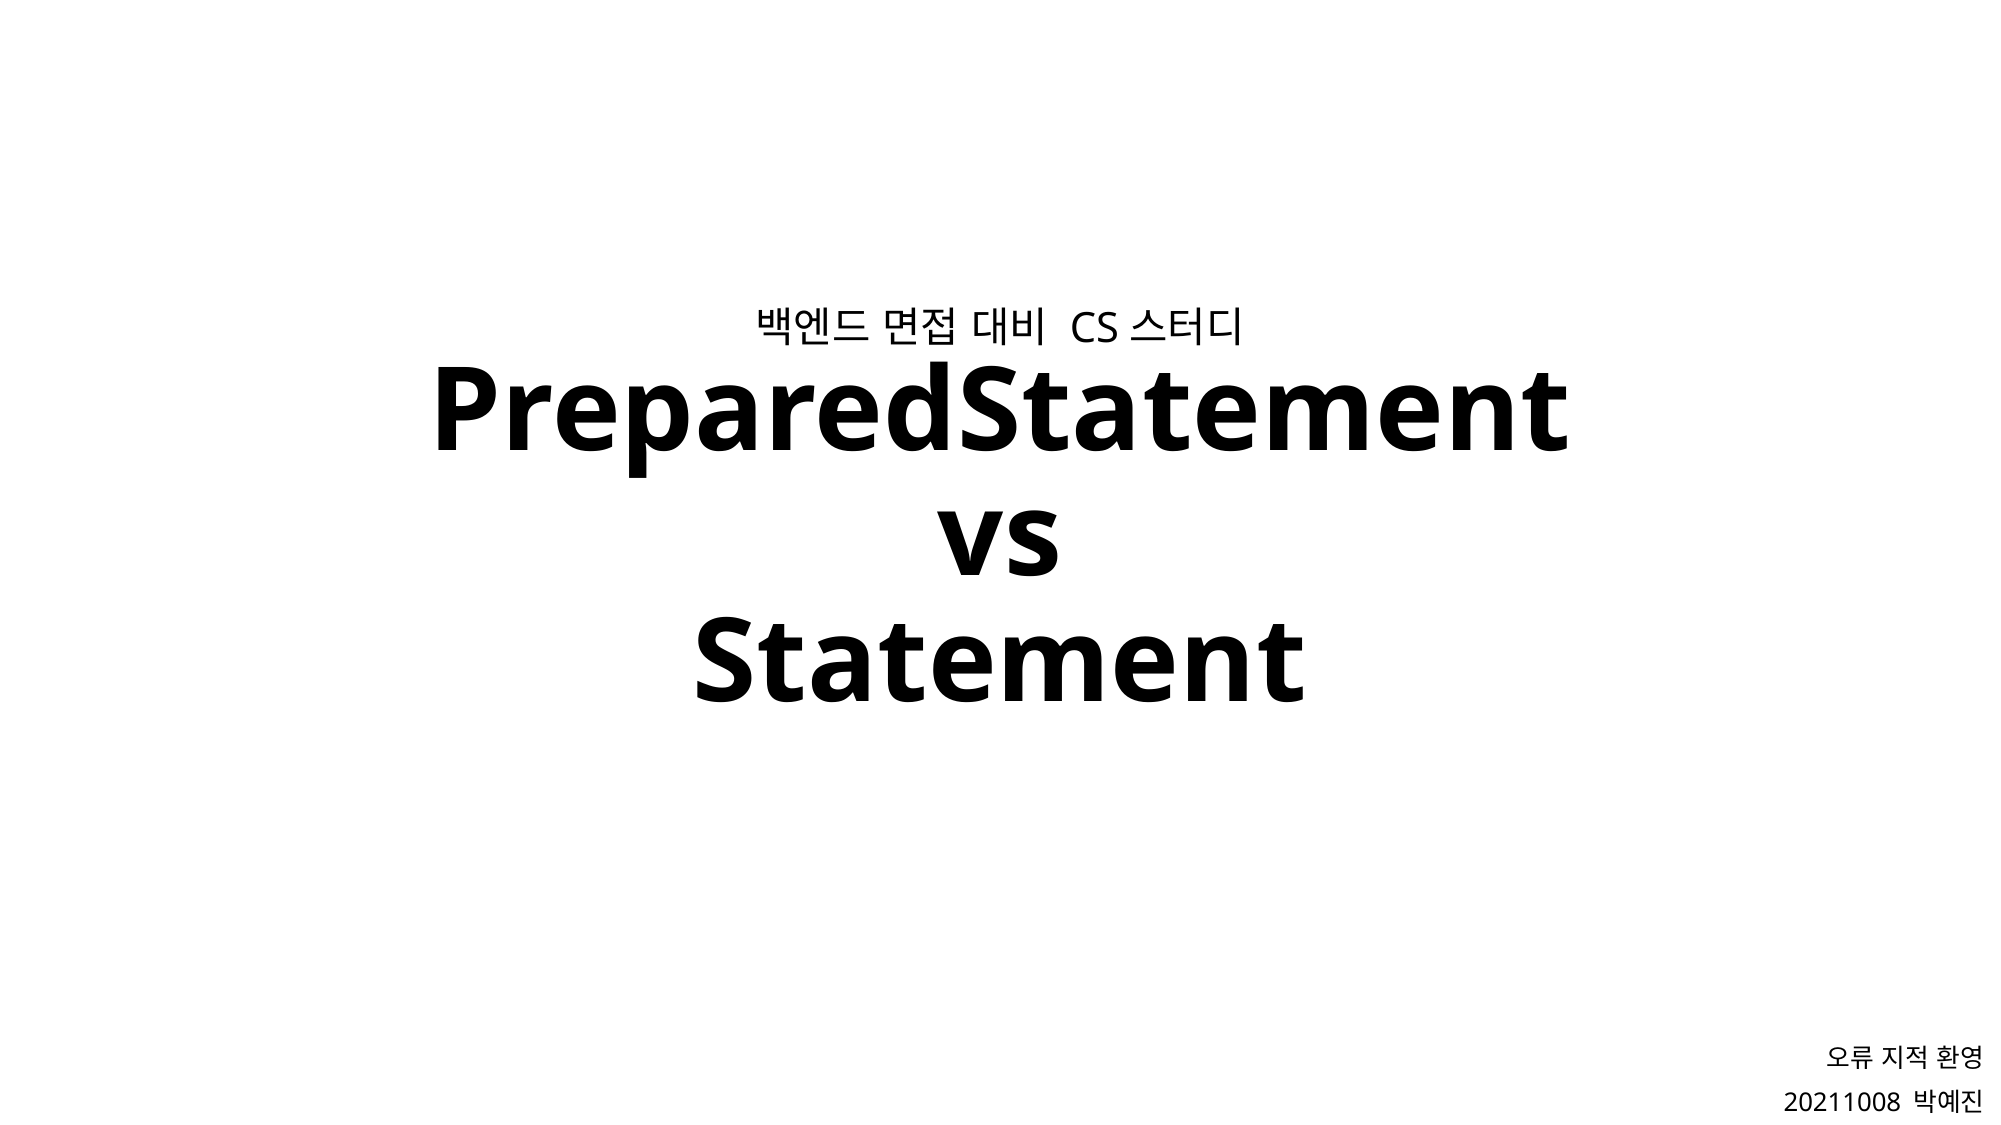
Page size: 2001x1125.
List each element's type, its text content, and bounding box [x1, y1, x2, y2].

subtitle 백엔드 면접 대비 CS스터디 [601, 298, 1399, 386]
text_box 오류 지적 환영 20211008 박예진 [1601, 1037, 2000, 1125]
title PreparedStatement vs Statement [235, 342, 1764, 734]
